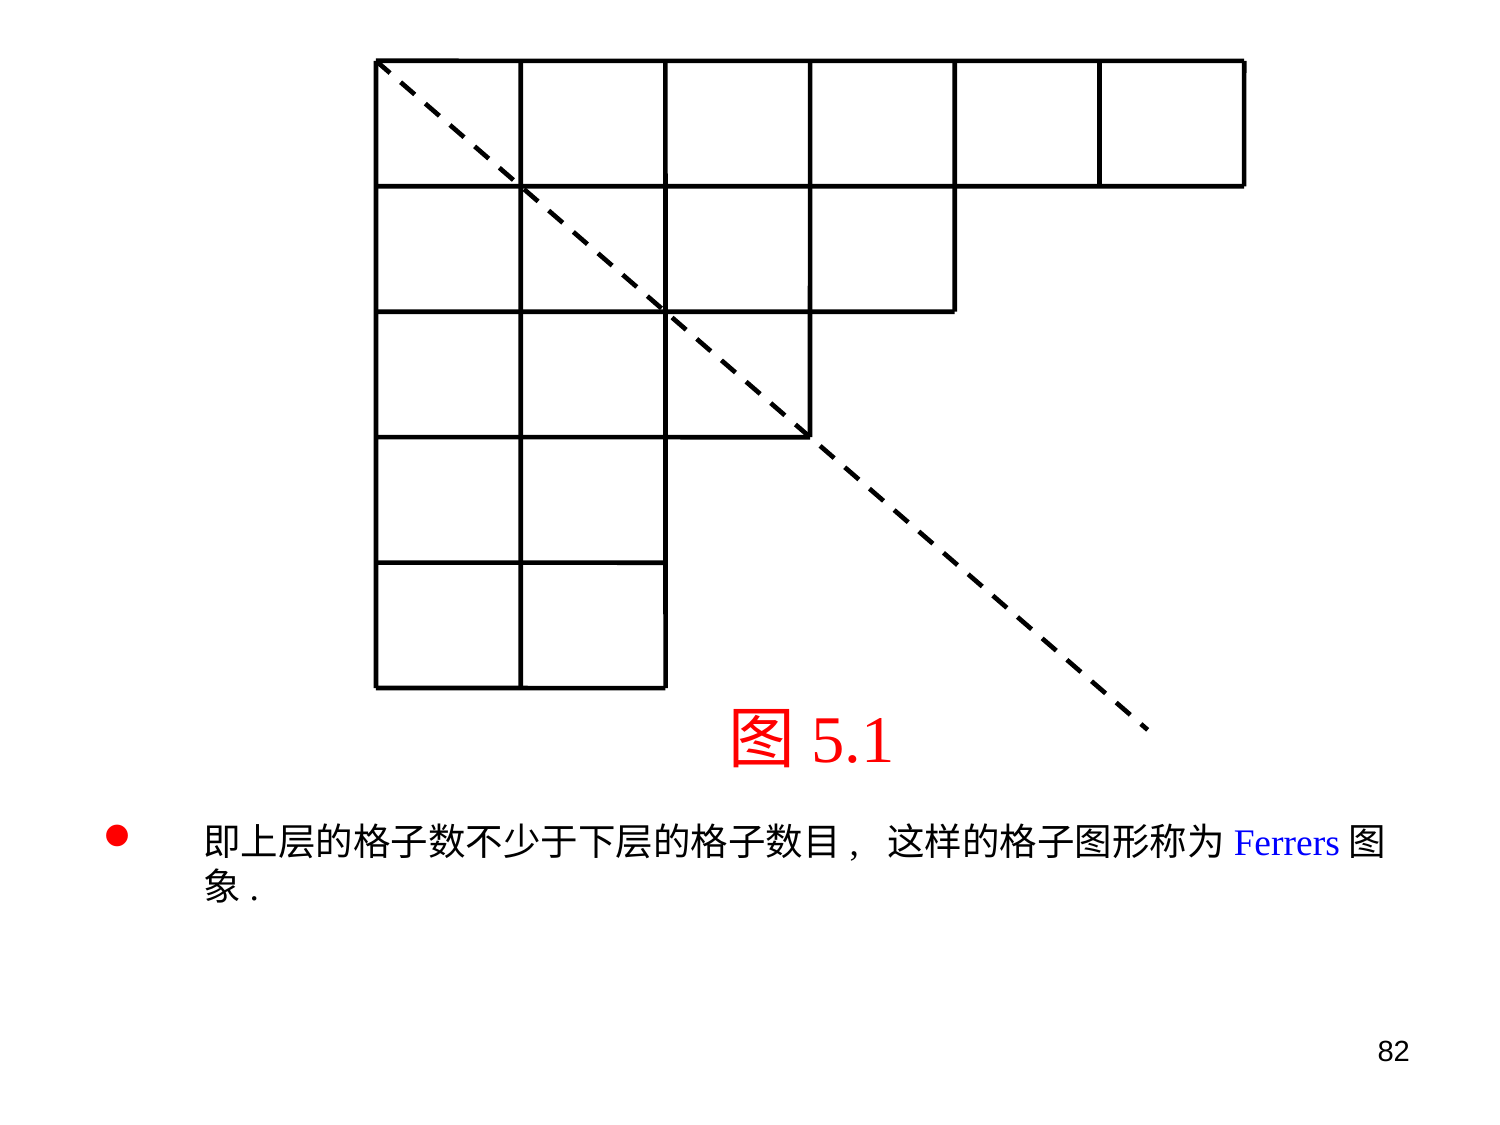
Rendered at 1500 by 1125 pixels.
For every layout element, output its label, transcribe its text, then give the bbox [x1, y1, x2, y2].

slide_number 82 [1074, 1024, 1425, 1103]
text_box 即上层的格子数不少于下层的格子数目, 这样的格子图形称为Ferrers图象. [88, 810, 1439, 1024]
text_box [182, 18, 1341, 814]
